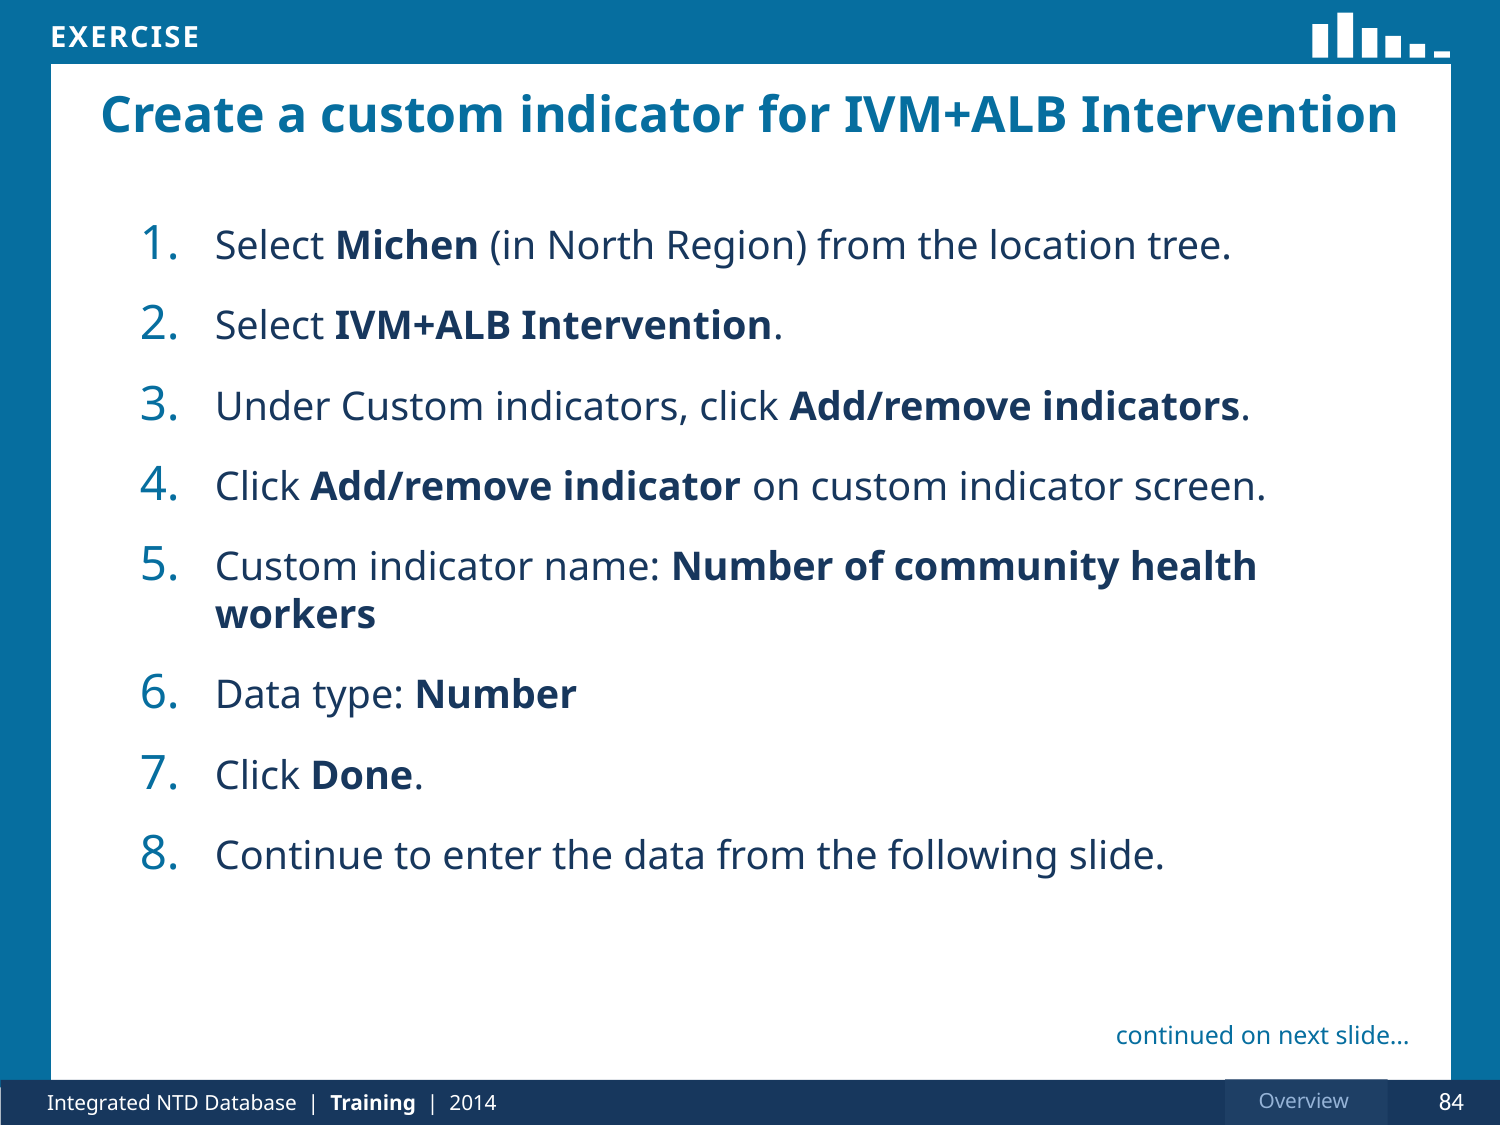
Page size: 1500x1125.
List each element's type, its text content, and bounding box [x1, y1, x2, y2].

list Select Michen (in North Region) from the location tree. Select IVM+ALB Intervention. Under Custom indicators, click Add/remove indicators. Click Add/remove indicator on custom indicator screen. Custom indicator name: Number of community health workers Data type: Number Click Done. Continue to enter the data from the following slide. [125, 212, 1388, 988]
title Create a custom indicator for IVM+ALB Intervention [50, 75, 1450, 200]
